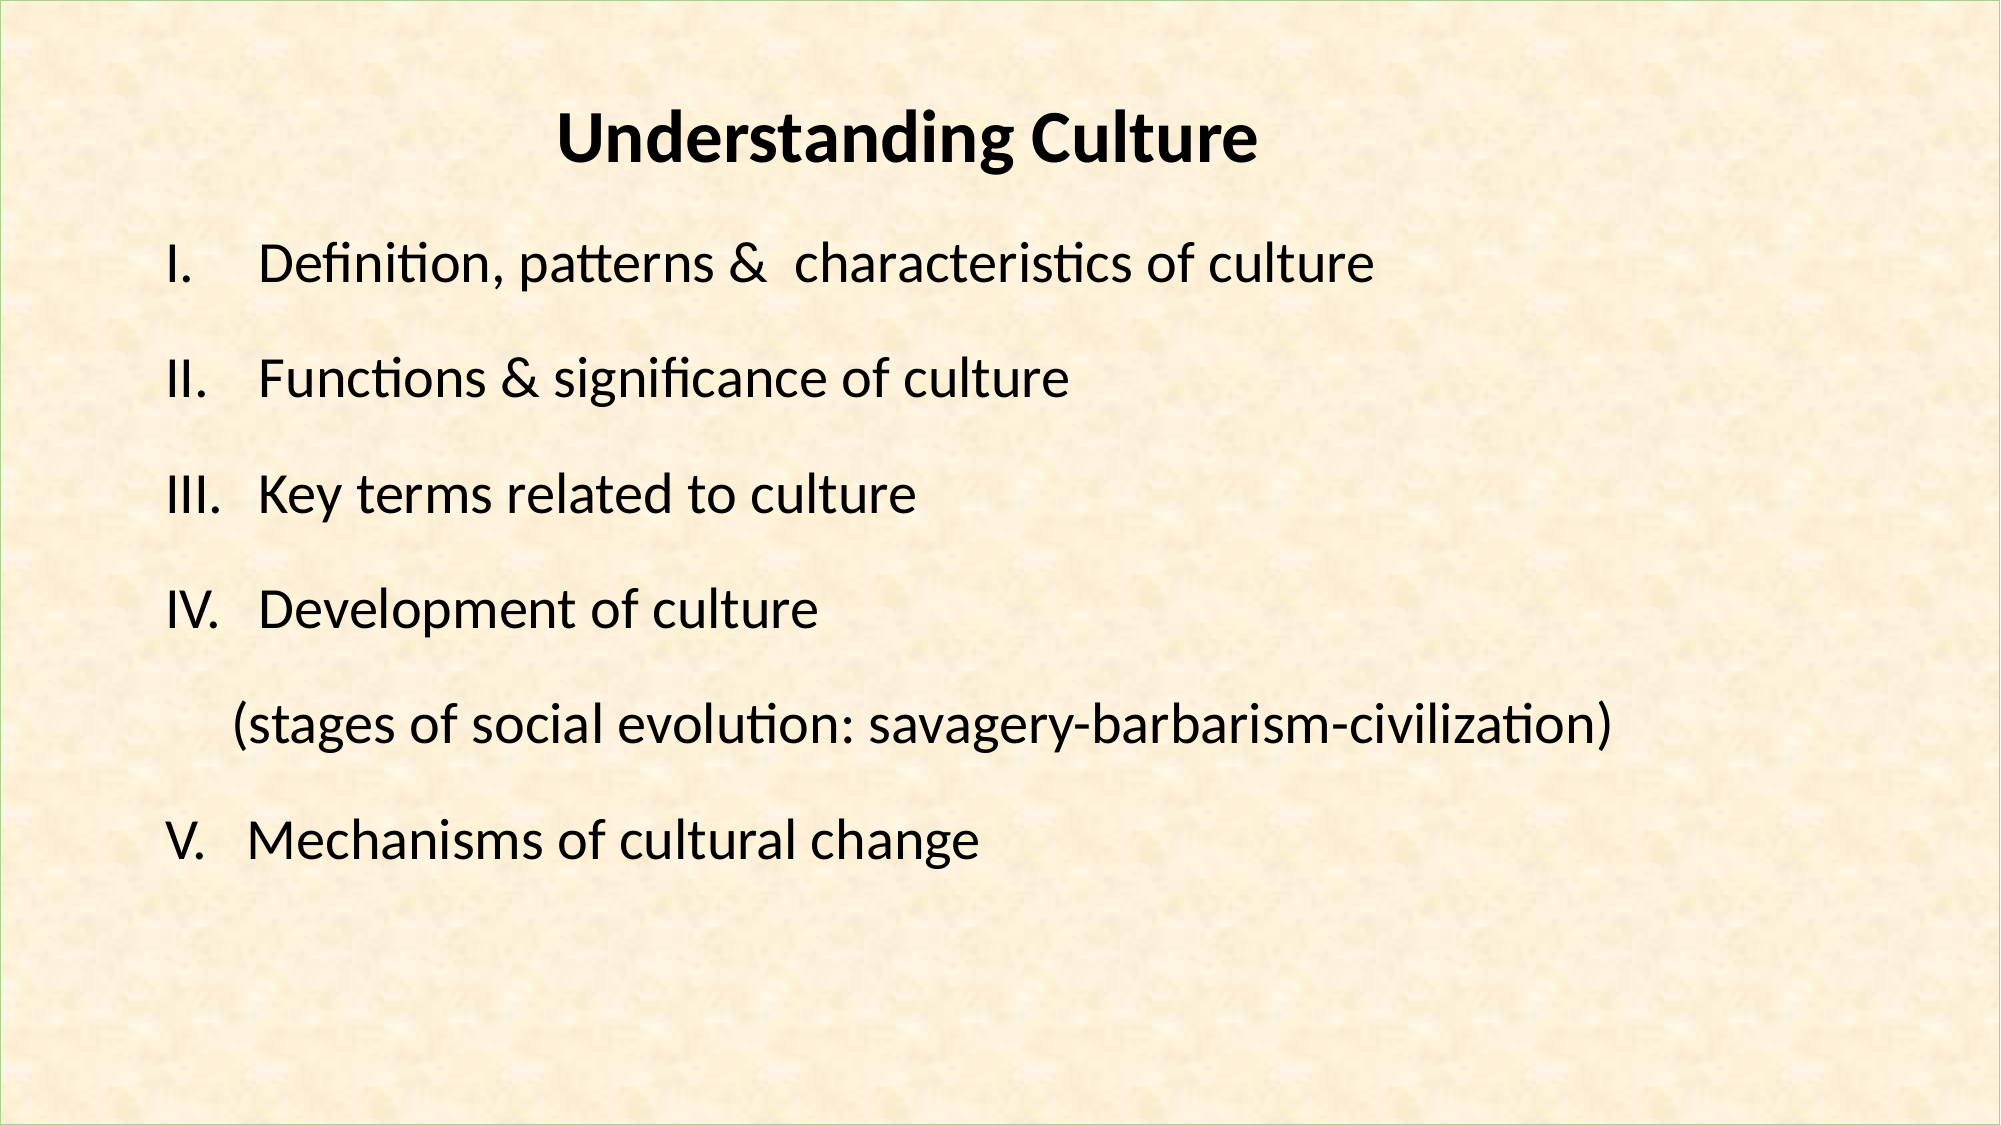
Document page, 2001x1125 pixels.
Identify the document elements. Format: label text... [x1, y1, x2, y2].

list Understanding Culture Definition, patterns & characteristics of culture Functions & significance of culture Key terms related to culture Development of culture (stages of social evolution: savagery-barbarism-civilization) V. Mechanisms of cultural change [0, 0, 2000, 1125]
